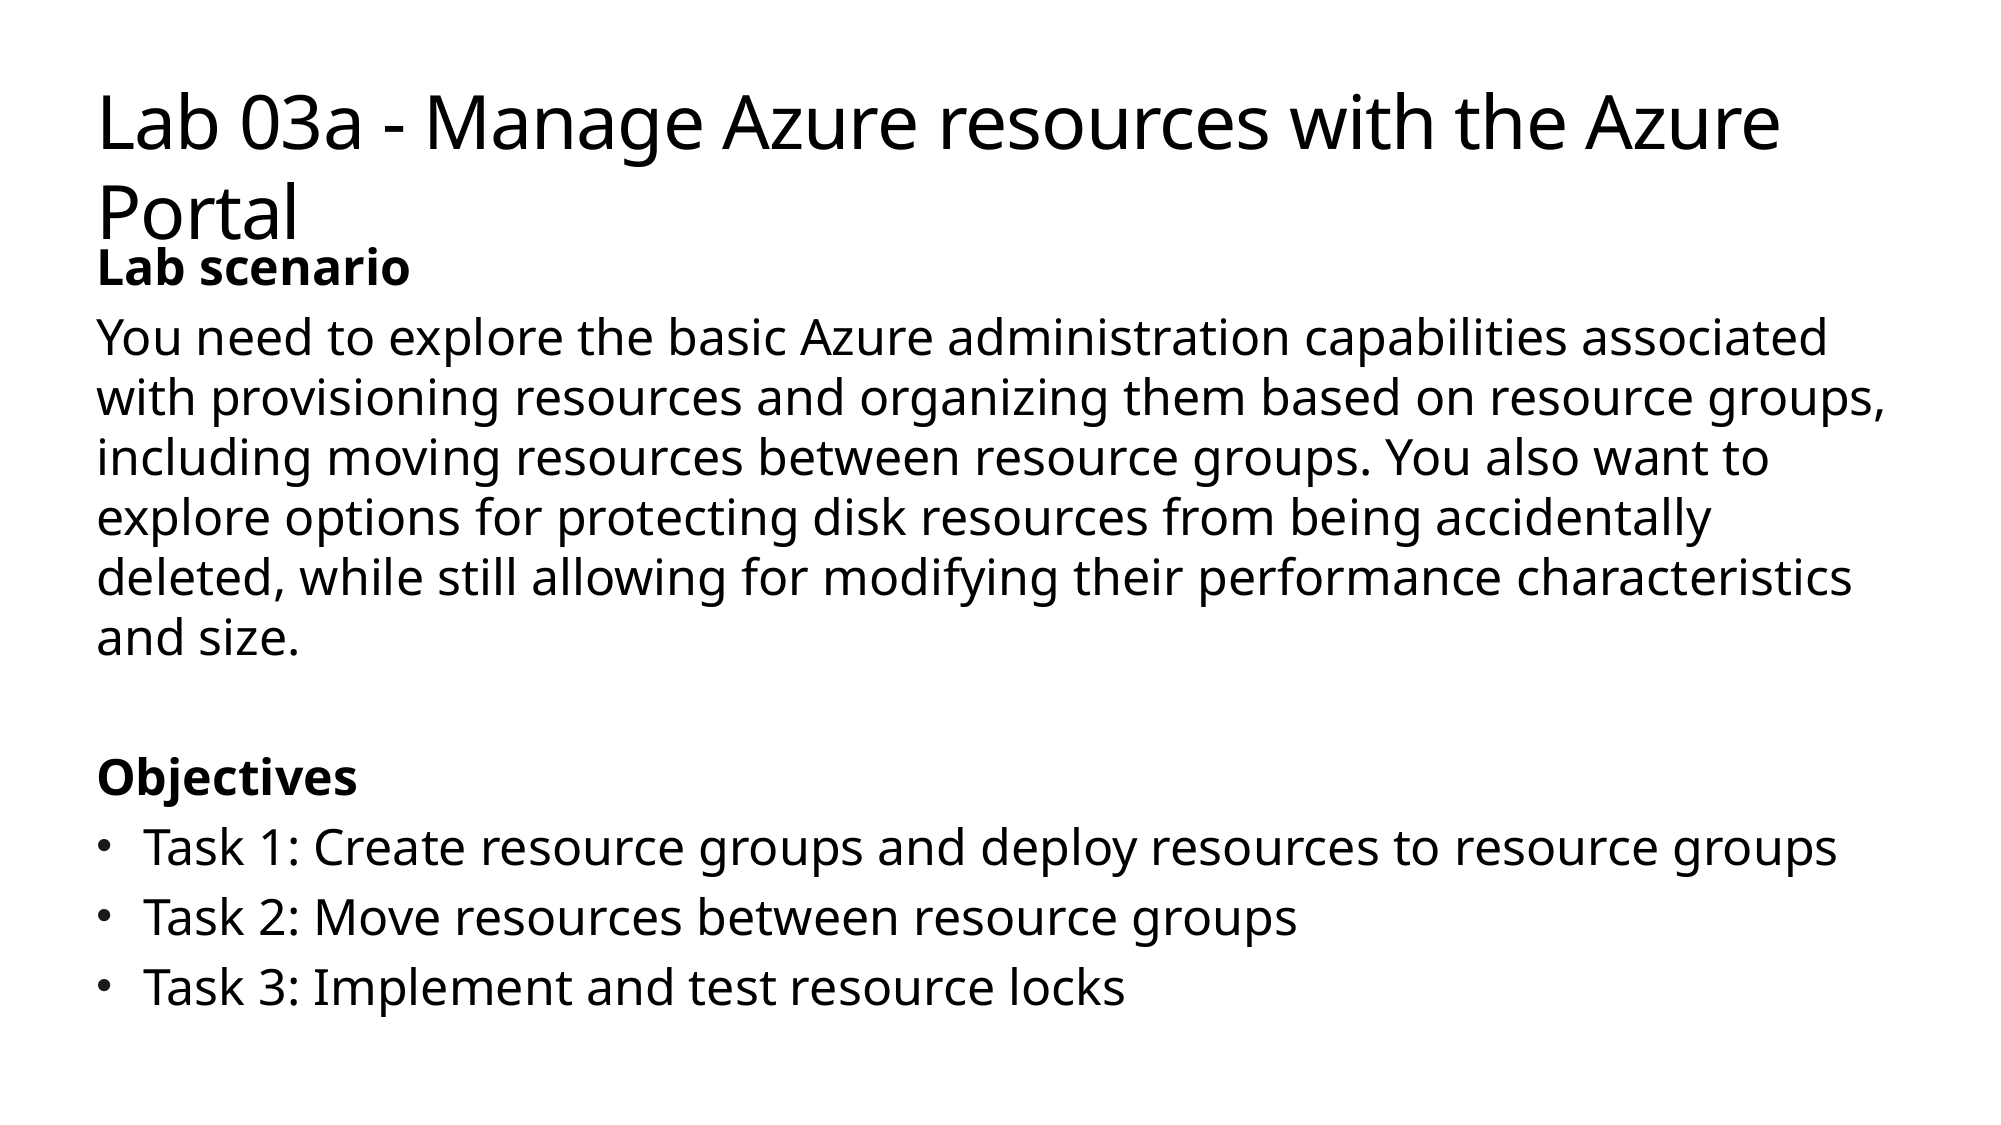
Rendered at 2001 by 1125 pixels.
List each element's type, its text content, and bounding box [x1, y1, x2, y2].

list Lab scenario You need to explore the basic Azure administration capabilities associated with provisioning resources and organizing them based on resource groups, including moving resources between resource groups. You also want to explore options for protecting disk resources from being accidentally deleted, while still allowing for modifying their performance characteristics and size. Objectives Task 1: Create resource groups and deploy resources to resource groups Task 2: Move resources between resource groups Task 3: Implement and test resource locks [96, 235, 1904, 1086]
title Lab 03a - Manage Azure resources with the Azure Portal [96, 75, 1967, 348]
